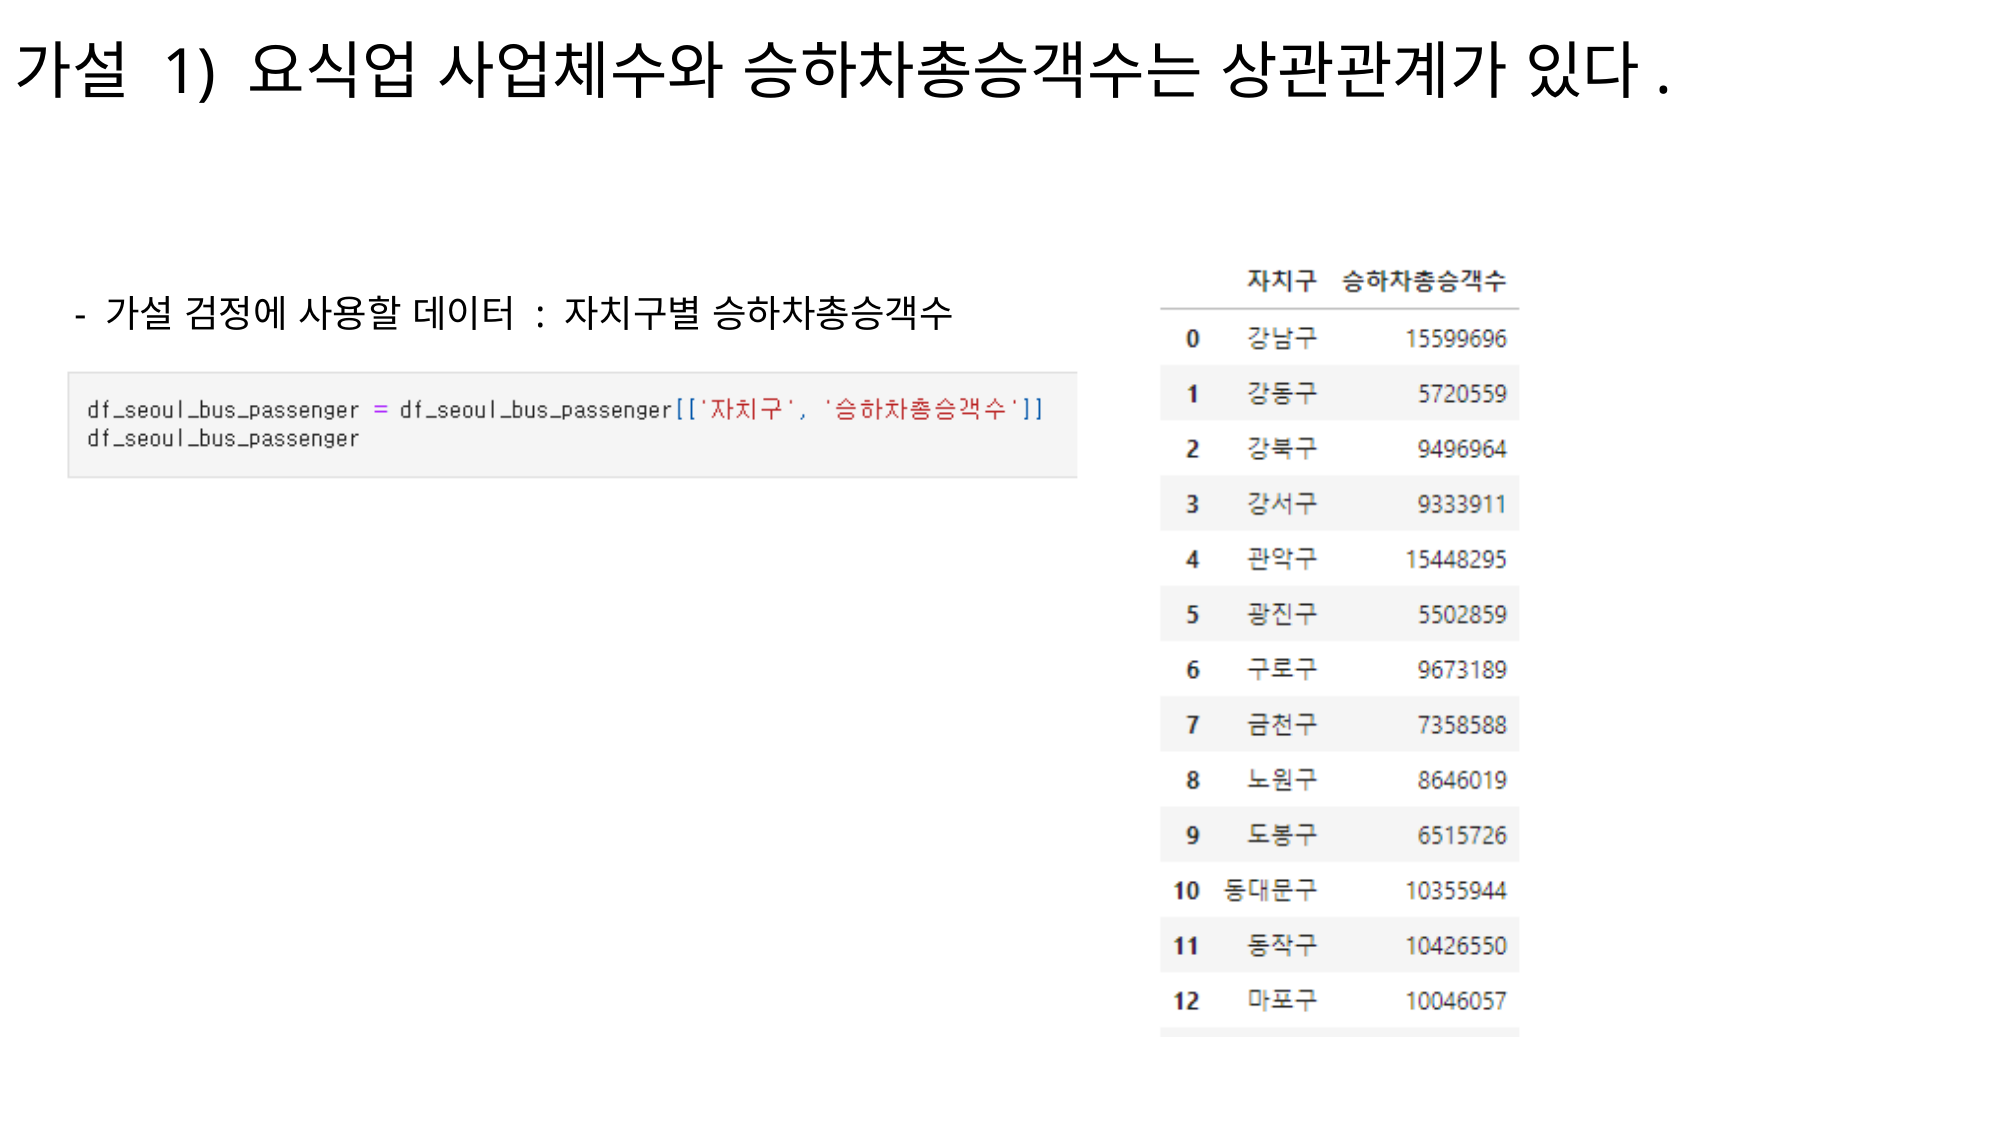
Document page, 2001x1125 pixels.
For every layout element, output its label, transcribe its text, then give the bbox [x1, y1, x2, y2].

text_box 가설 1) 요식업 사업체수와 승하차총승객수는 상관관계가 있다. [0, 23, 2000, 114]
text_box - 가설 검정에 사용할 데이터 : 자치구별 승하차총승객수 [59, 282, 1084, 342]
picture [1151, 246, 1547, 1037]
picture [59, 365, 1078, 482]
